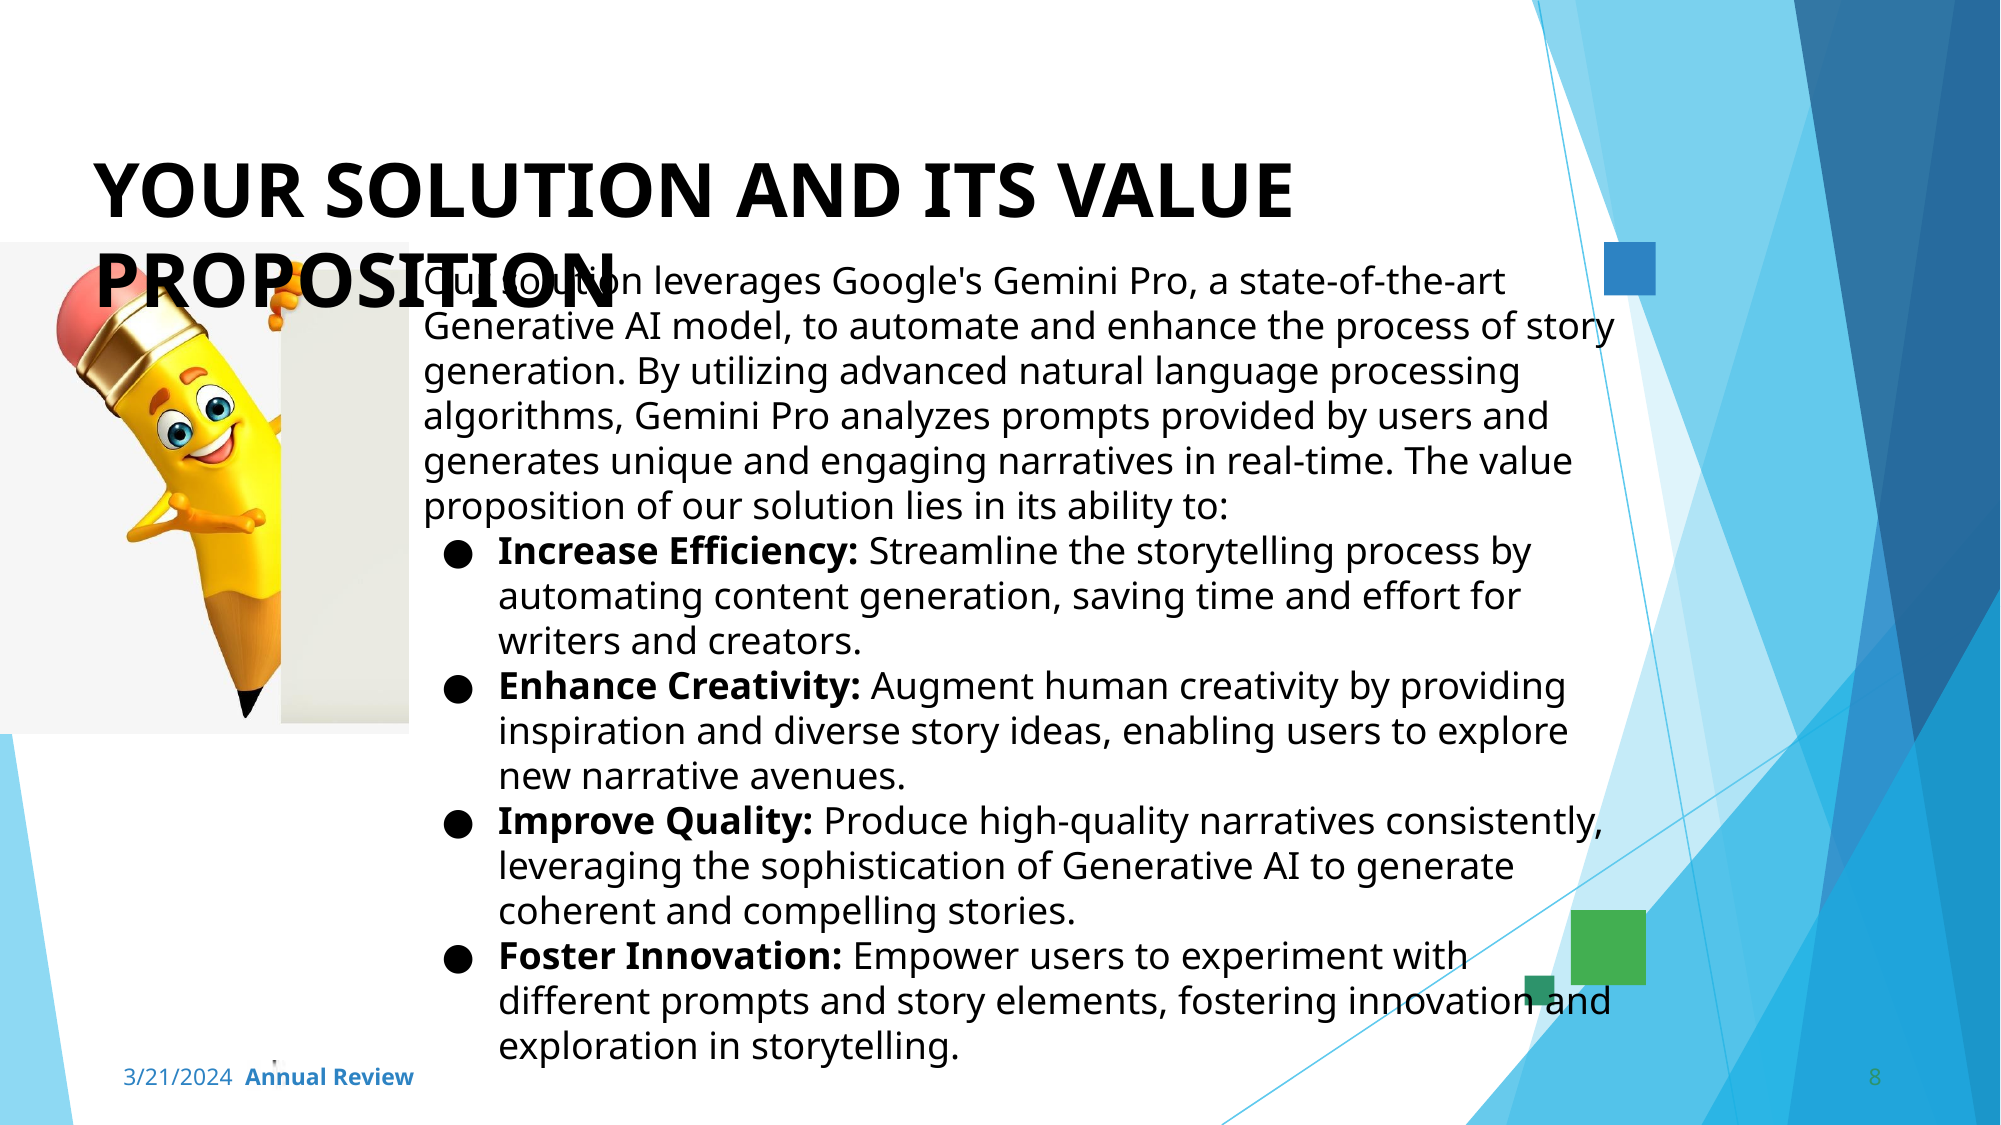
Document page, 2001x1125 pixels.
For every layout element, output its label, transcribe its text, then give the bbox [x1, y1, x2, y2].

text_box [1570, 910, 1646, 986]
text_box Our solution leverages Google's Gemini Pro, a state-of-the-art Generative AI model, to automate and enhance the process of story generation. By utilizing advanced natural language processing algorithms, Gemini Pro analyzes prompts provided by users and generates unique and engaging narratives in real-time. The value proposition of our solution lies in its ability to: Increase Efficiency: Streamline the storytelling process by automating content generation, saving time and effort for writers and creators. Enhance Creativity: Augment human creativity by providing inspiration and diverse story ideas, enabling users to explore new narrative avenues. Improve Quality: Produce high-quality narratives consistently, leveraging the sophistication of Generative AI to generate coherent and compelling stories. Foster Innovation: Empower users to experiment with different prompts and story elements, fostering innovation and exploration in storytelling. [408, 242, 1634, 903]
text_box [1604, 242, 1656, 296]
title YOUR SOLUTION AND ITS VALUE PROPOSITION [91, 63, 1818, 331]
picture [0, 241, 409, 735]
text_box [1524, 975, 1555, 1006]
picture [110, 1060, 463, 1094]
slide_number ‹#› [1849, 1061, 1890, 1125]
